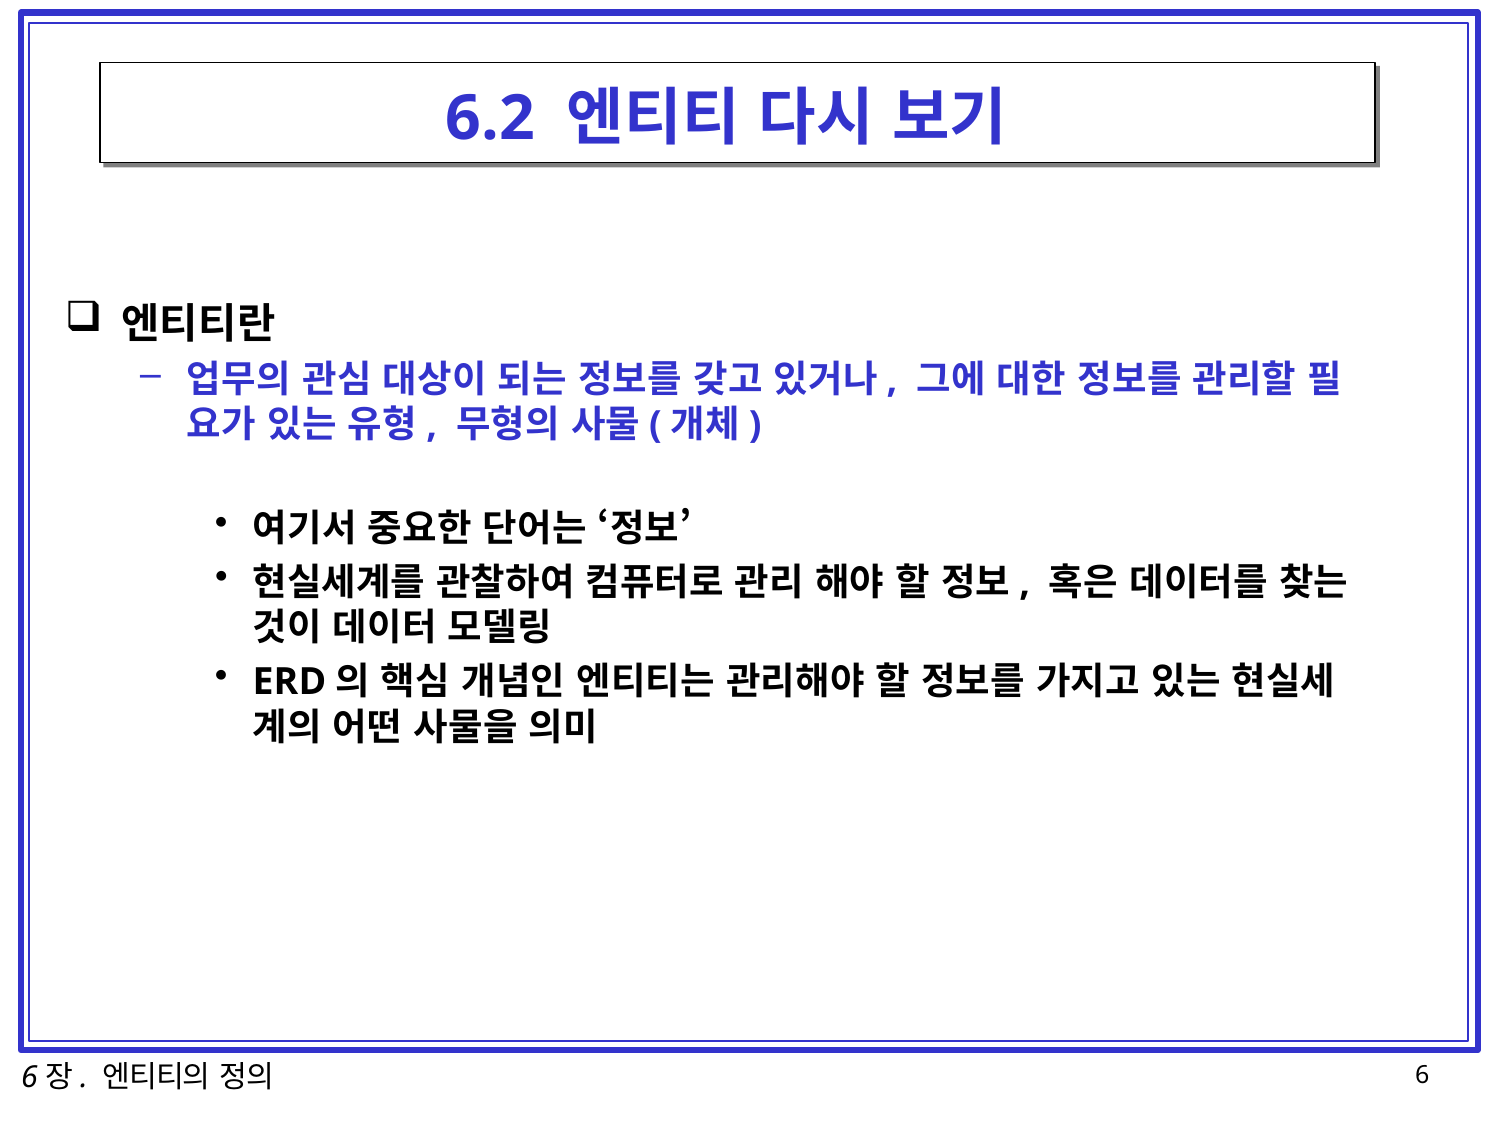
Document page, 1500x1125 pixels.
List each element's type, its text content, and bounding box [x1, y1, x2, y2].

text_box 6 [1408, 1064, 1438, 1093]
footer 6장. 엔티티의 정의 [19, 1058, 275, 1125]
title 6.2 엔티티 다시 보기 [100, 74, 1375, 265]
text_box 엔티티란 업무의 관심 대상이 되는 정보를 갖고 있거나, 그에 대한 정보를 관리할 필 요가 있는 유형, 무형의 사물(개체) 여기서 중요한 단어는 ‘정보’ 현실세계를 관찰하여 컴퓨터로 관리 해야 할 정보, 혹은 데이터를 찾는 것이 데이터 모델링 ERD의 핵심 개념인 엔티티는 관리해야 할 정보를 가지고 있는 현실세 계의 어떤 사물을 의미 [62, 284, 1407, 748]
